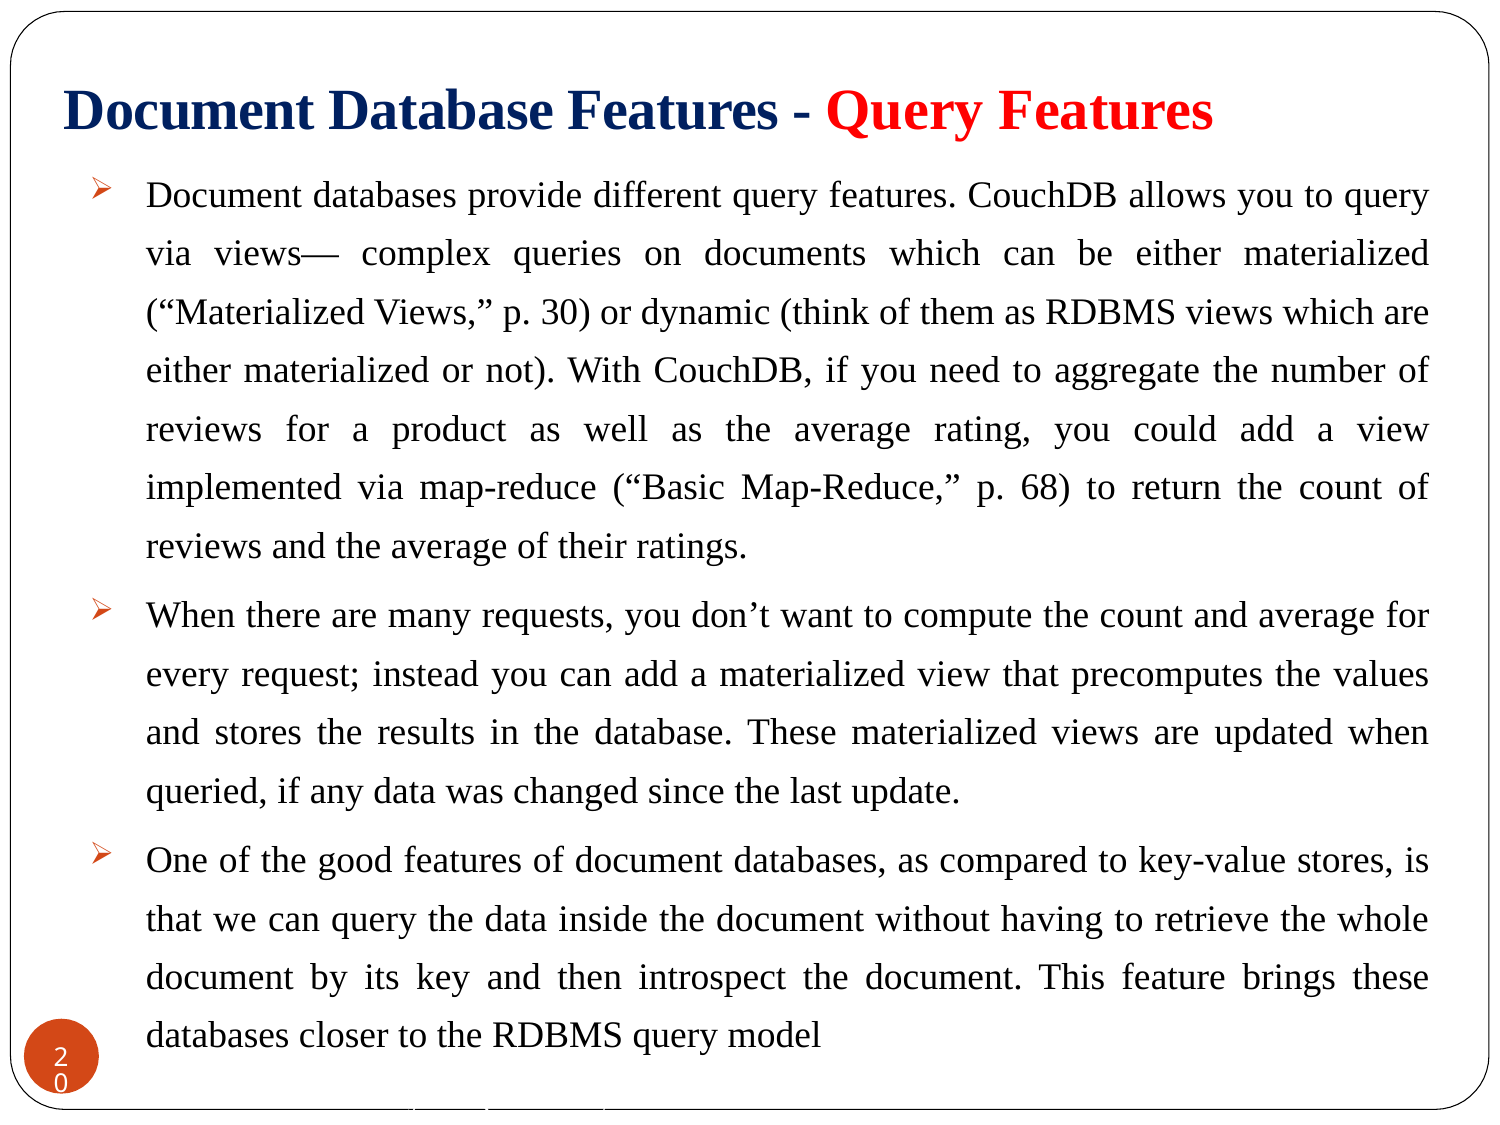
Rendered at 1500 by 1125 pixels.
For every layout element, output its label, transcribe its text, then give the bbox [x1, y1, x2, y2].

title Document Database Features - Query Features [61, 50, 1479, 240]
text_box [47, 1040, 76, 1076]
footer CREDITS: Jimmy Lin (University of Maryland) [187, 1081, 718, 1125]
text_box Document databases provide different query features. CouchDB allows you to query via views— complex queries on documents which can be either materialized (“Materialized Views,” p. 30) or dynamic (think of them as RDBMS views which are either materialized or not). With CouchDB, if you need to aggregate the number of reviews for a product as well as the average rating, you could add a view implemented via map-reduce (“Basic Map-Reduce,” p. 68) to return the count of reviews and the average of their ratings. When there are many requests, you don’t want to compute the count and average for every request; instead you can add a materialized view that precomputes the values and stores the results in the database. These materialized views are updated when queried, if any data was changed since the last update. One of the good features of document databases, as compared to key-value stores, is that we can query the data inside the document without having to retrieve the whole document by its key and then introspect the document. This feature brings these databases closer to the RDBMS query model [87, 145, 1432, 1056]
text_box [23, 1018, 99, 1094]
